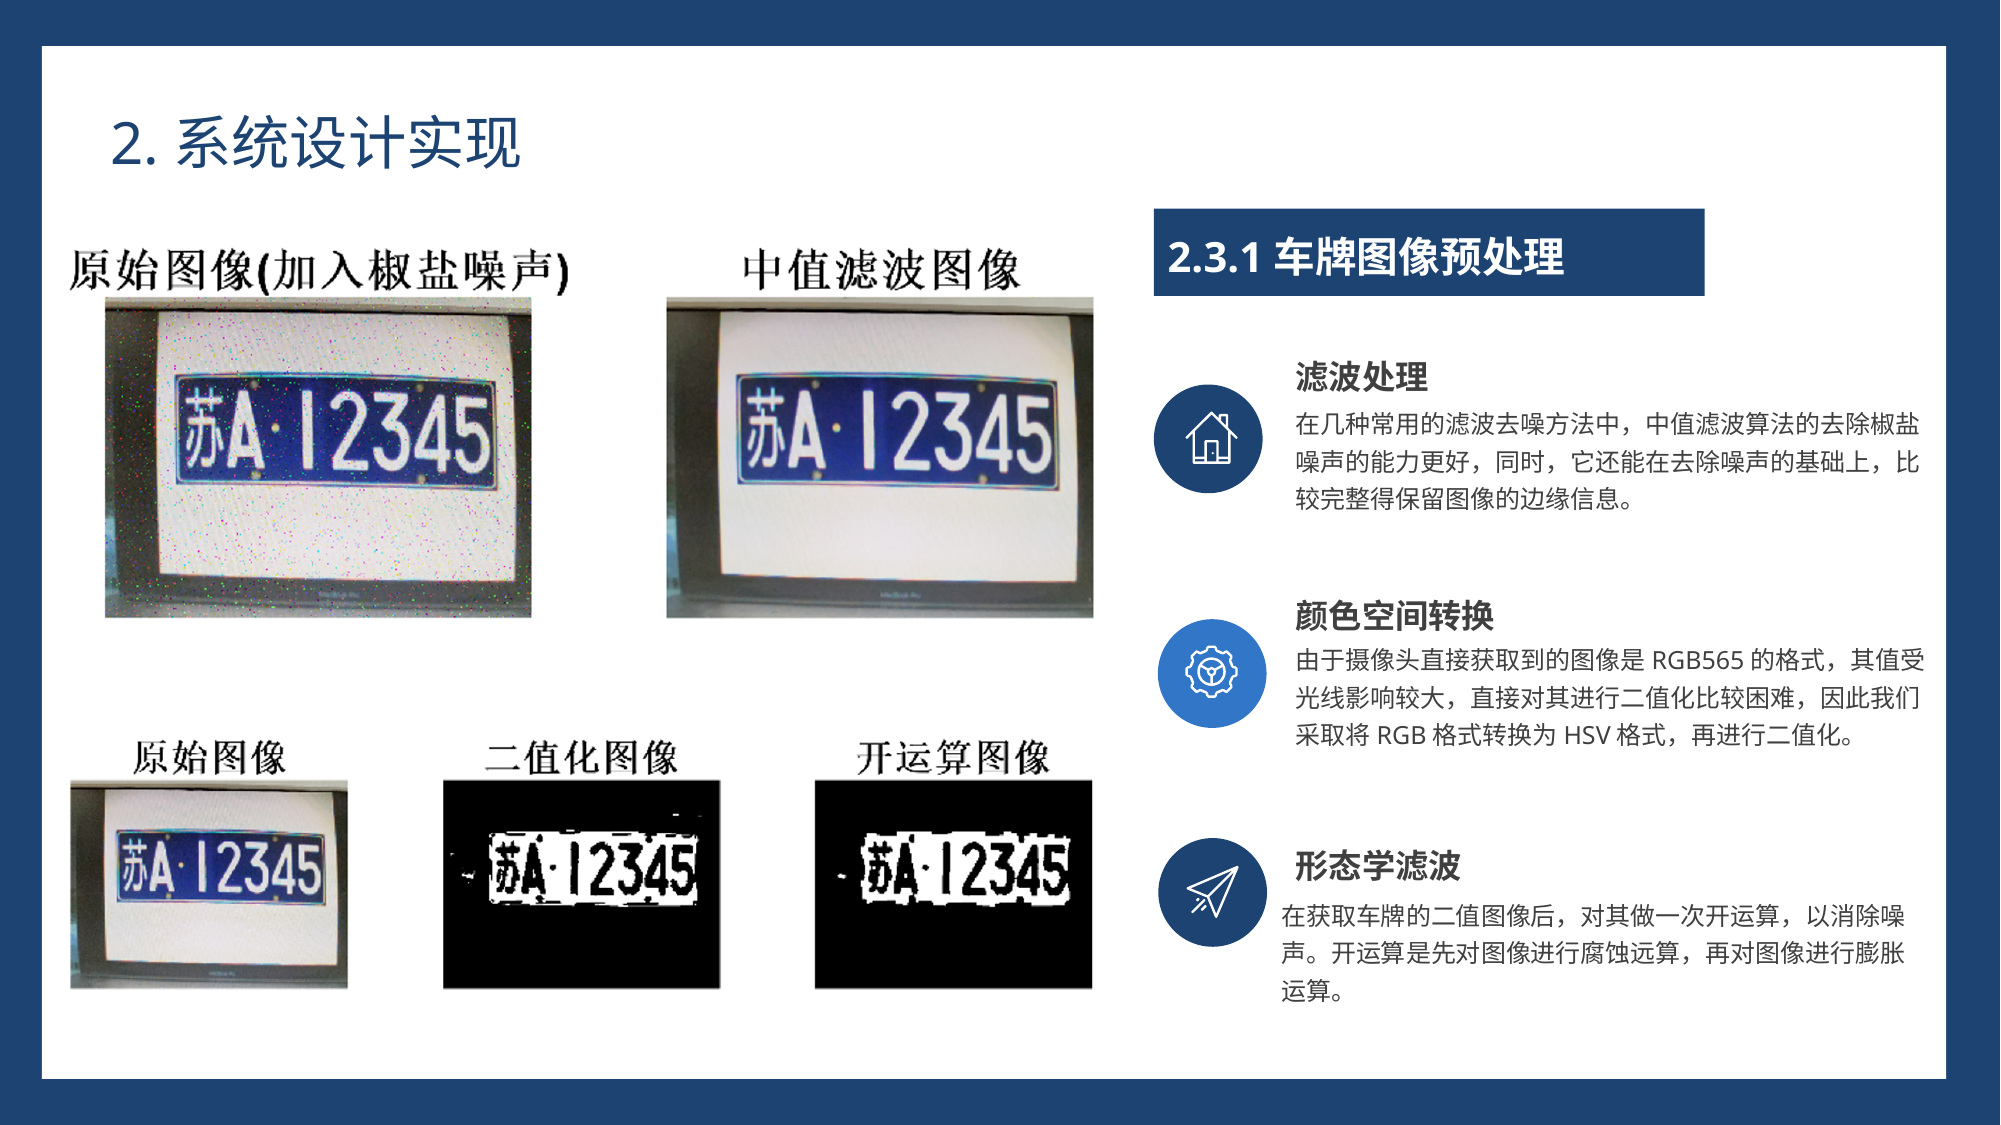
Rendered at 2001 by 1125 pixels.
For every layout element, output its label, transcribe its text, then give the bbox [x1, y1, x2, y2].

text_box [1153, 384, 1263, 494]
picture [68, 240, 1098, 622]
text_box 2.3.1车牌图像预处理 [1151, 223, 1582, 289]
text_box [1185, 645, 1238, 698]
picture [56, 729, 1109, 1012]
text_box [1185, 411, 1238, 464]
text_box 2.系统设计实现 [95, 46, 719, 184]
text_box 在获取车牌的二值图像后，对其做一次开运算，以消除噪声。开运算是先对图像进行腐蚀远算，再对图像进行膨胀运算。 [1266, 885, 1928, 1013]
text_box 由于摄像头直接获取到的图像是RGB565的格式，其值受光线影响较大，直接对其进行二值化比较困难，因此我们采取将RGB格式转换为HSV格式，再进行二值化。 [1280, 630, 1942, 757]
text_box [41, 45, 1947, 1080]
text_box [1153, 208, 1705, 296]
text_box 形态学滤波 [1280, 838, 1501, 893]
text_box [1186, 865, 1239, 919]
text_box 在几种常用的滤波去噪方法中，中值滤波算法的去除椒盐噪声的能力更好，同时，它还能在去除噪声的基础上，比较完整得保留图像的边缘信息。 [1280, 394, 1942, 521]
text_box 滤波处理 [1280, 348, 1501, 404]
text_box 颜色空间转换 [1280, 588, 1573, 643]
text_box [1158, 838, 1267, 947]
text_box [1157, 619, 1267, 728]
